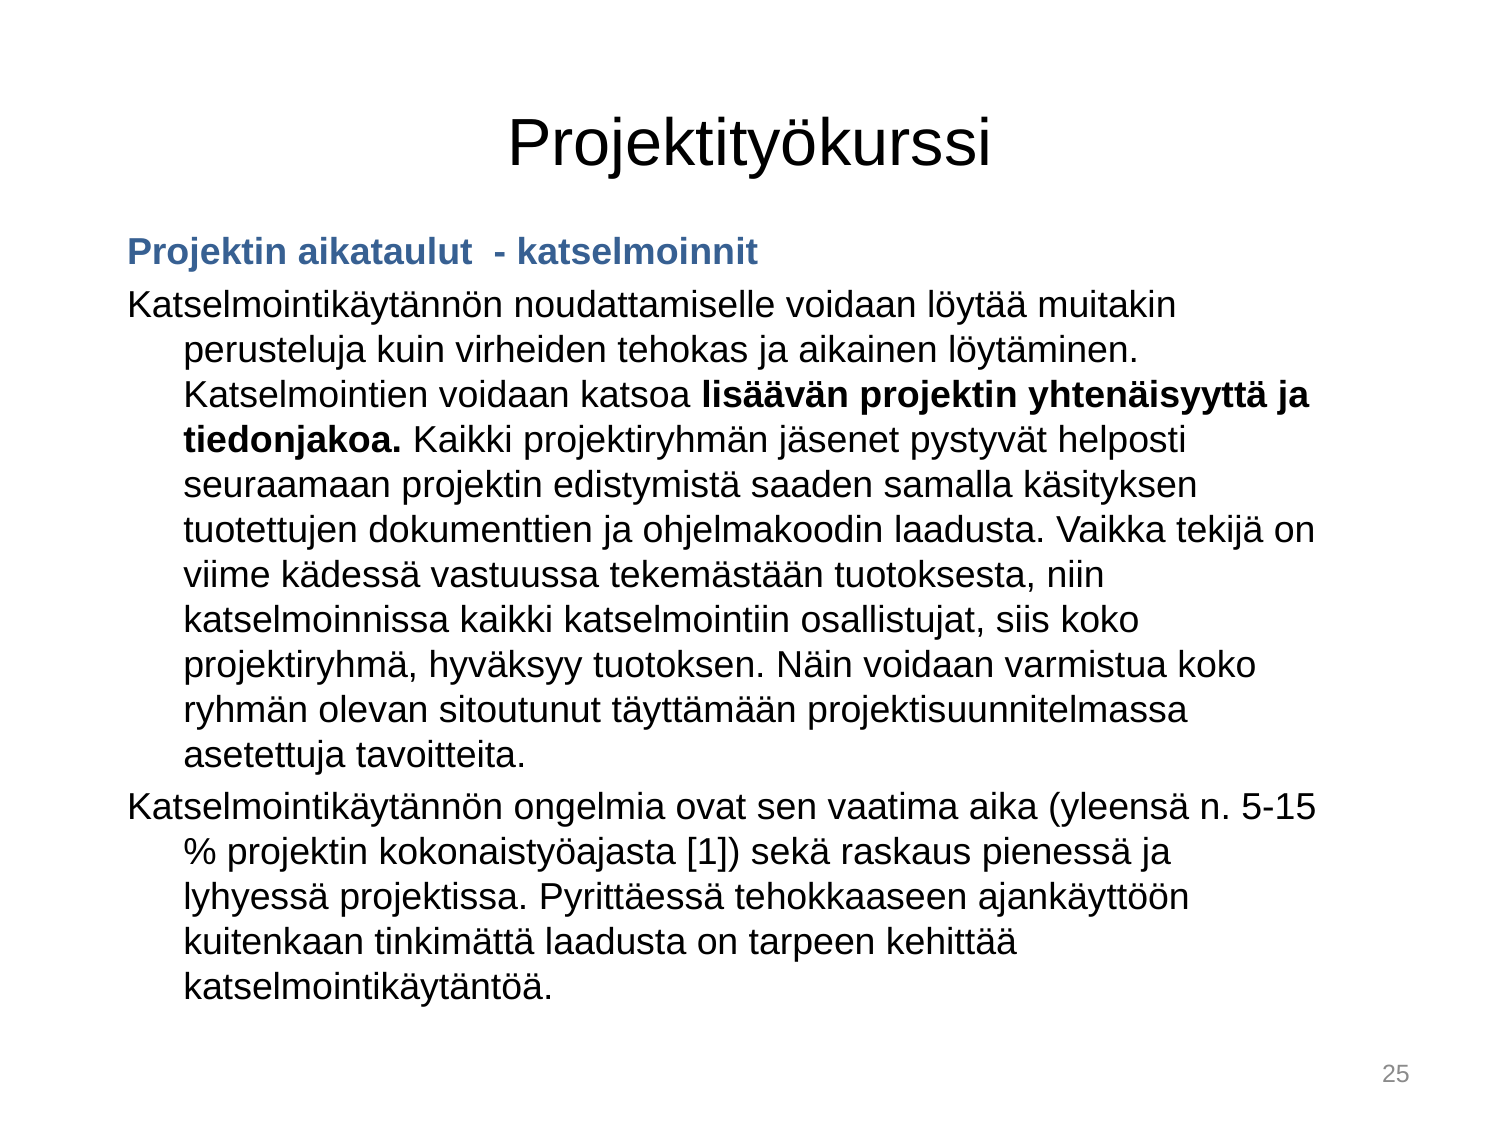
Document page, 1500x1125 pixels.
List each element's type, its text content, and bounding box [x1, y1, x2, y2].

list Projektin aikataulut - katselmoinnit Katselmointikäytännön noudattamiselle voidaan löytää muitakin perusteluja kuin virheiden tehokas ja aikainen löytäminen. Katselmointien voidaan katsoa lisäävän projektin yhtenäisyyttä ja tiedonjakoa. Kaikki projektiryhmän jäsenet pystyvät helposti seuraamaan projektin edistymistä saaden samalla käsityksen tuotettujen dokumenttien ja ohjelmakoodin laadusta. Vaikka tekijä on viime kädessä vastuussa tekemästään tuotoksesta, niin katselmoinnissa kaikki katselmointiin osallistujat, siis koko projektiryhmä, hyväksyy tuotoksen. Näin voidaan varmistua koko ryhmän olevan sitoutunut täyttämään projektisuunnitelmassa asetettuja tavoitteita. Katselmointikäytännön ongelmia ovat sen vaatima aika (yleensä n. 5-15 % projektin kokonaistyöajasta [1]) sekä raskaus pienessä ja lyhyessä projektissa. Pyrittäessä tehokkaaseen ajankäyttöön kuitenkaan tinkimättä laadusta on tarpeen kehittää katselmointikäytäntöä. [112, 219, 1341, 1035]
slide_number 25 [1074, 1042, 1425, 1103]
title Projektityökurssi [75, 45, 1425, 233]
